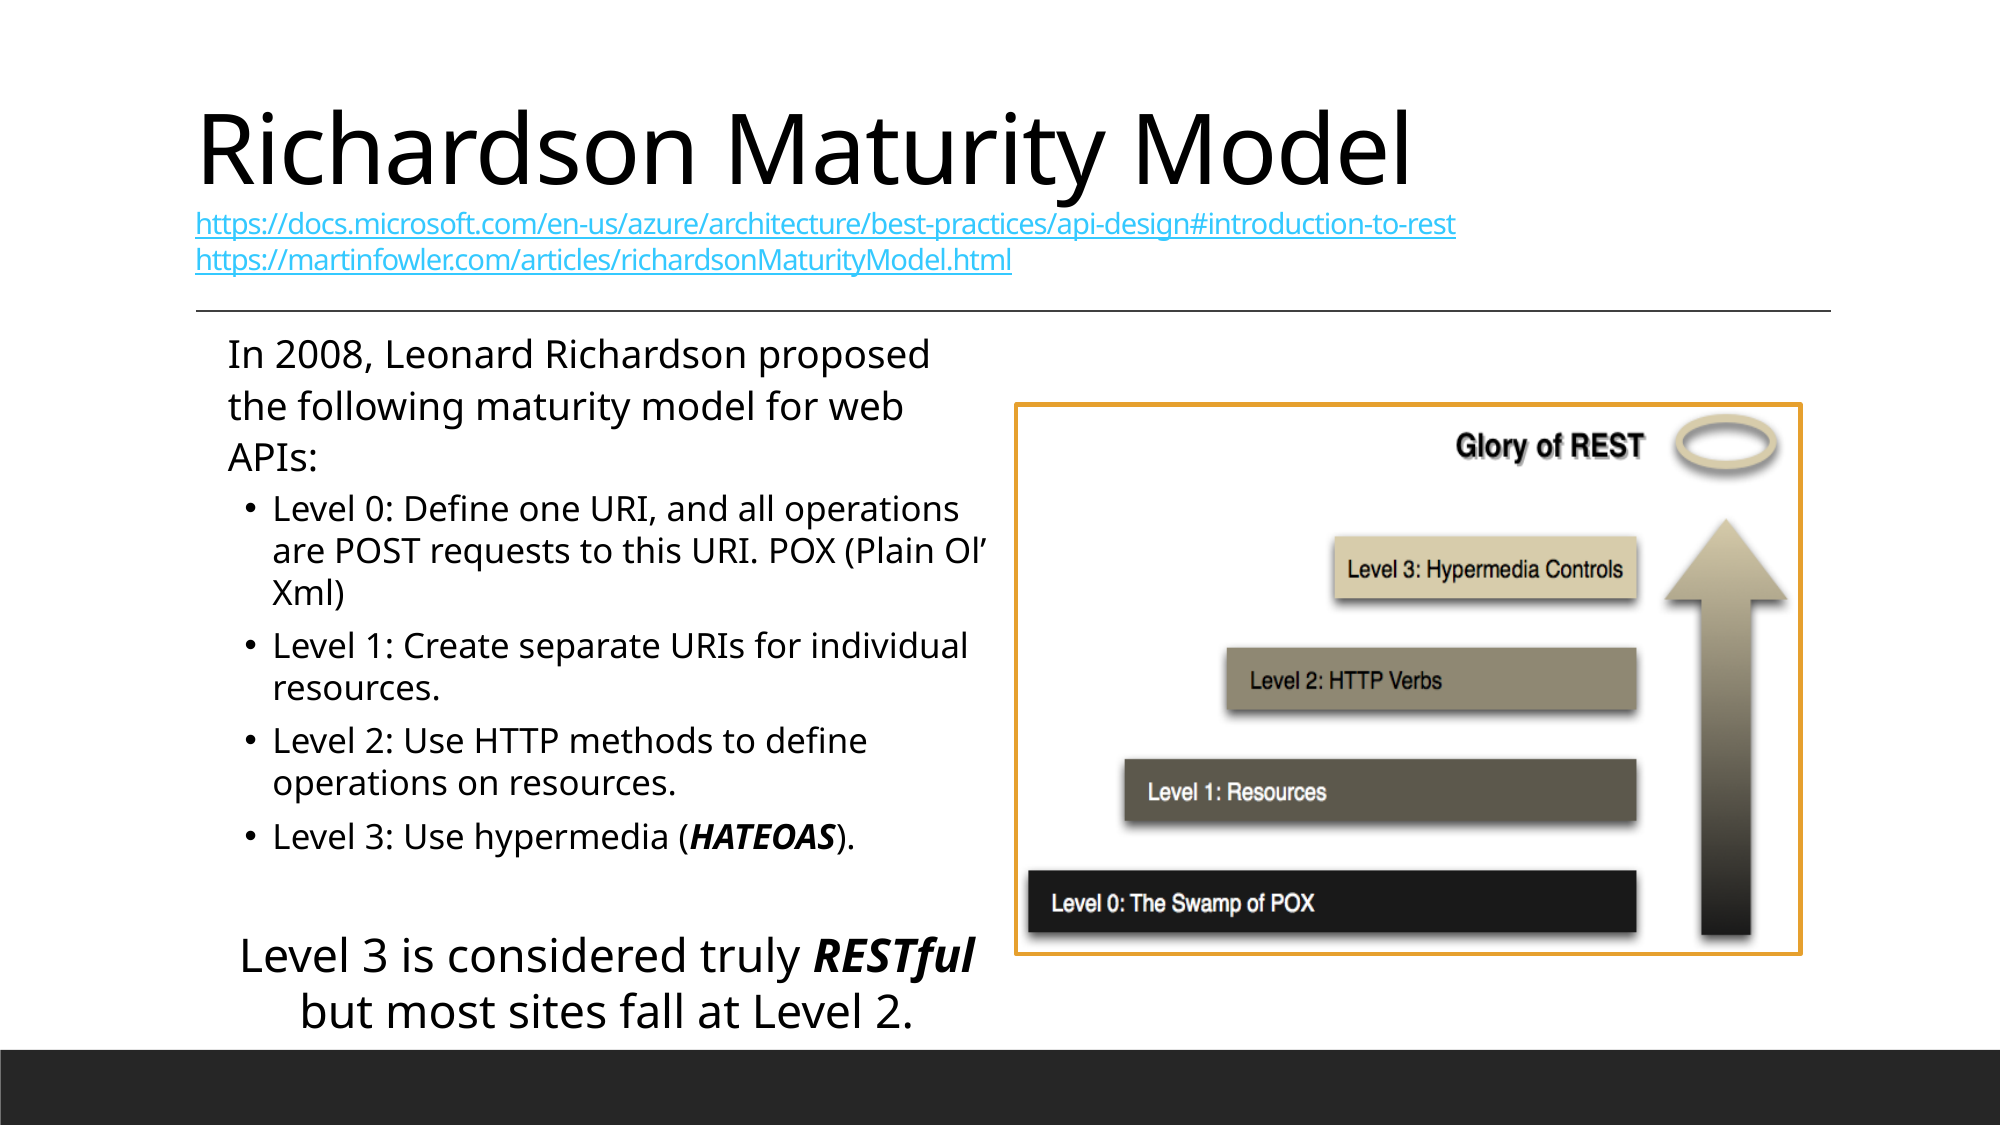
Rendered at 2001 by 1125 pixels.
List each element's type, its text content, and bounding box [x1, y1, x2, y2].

picture [1017, 406, 1799, 953]
list In 2008, Leonard Richardson proposed the following maturity model for web APIs: Level 0: Define one URI, and all operations are POST requests to this URI. POX (Plain Ol’ Xml) Level 1: Create separate URIs for individual resources. Level 2: Use HTTP methods to define operations on resources. Level 3: Use hypermedia (HATEOAS). Level 3 is considered truly RESTful but most sites fall at Level 2. [213, 312, 1000, 1050]
title Richardson Maturity Model https://docs.microsoft.com/en-us/azure/architecture/best-practices/api-design#introduction-to-rest https://martinfowler.com/articles/richardsonMaturityModel.html [179, 47, 1830, 285]
